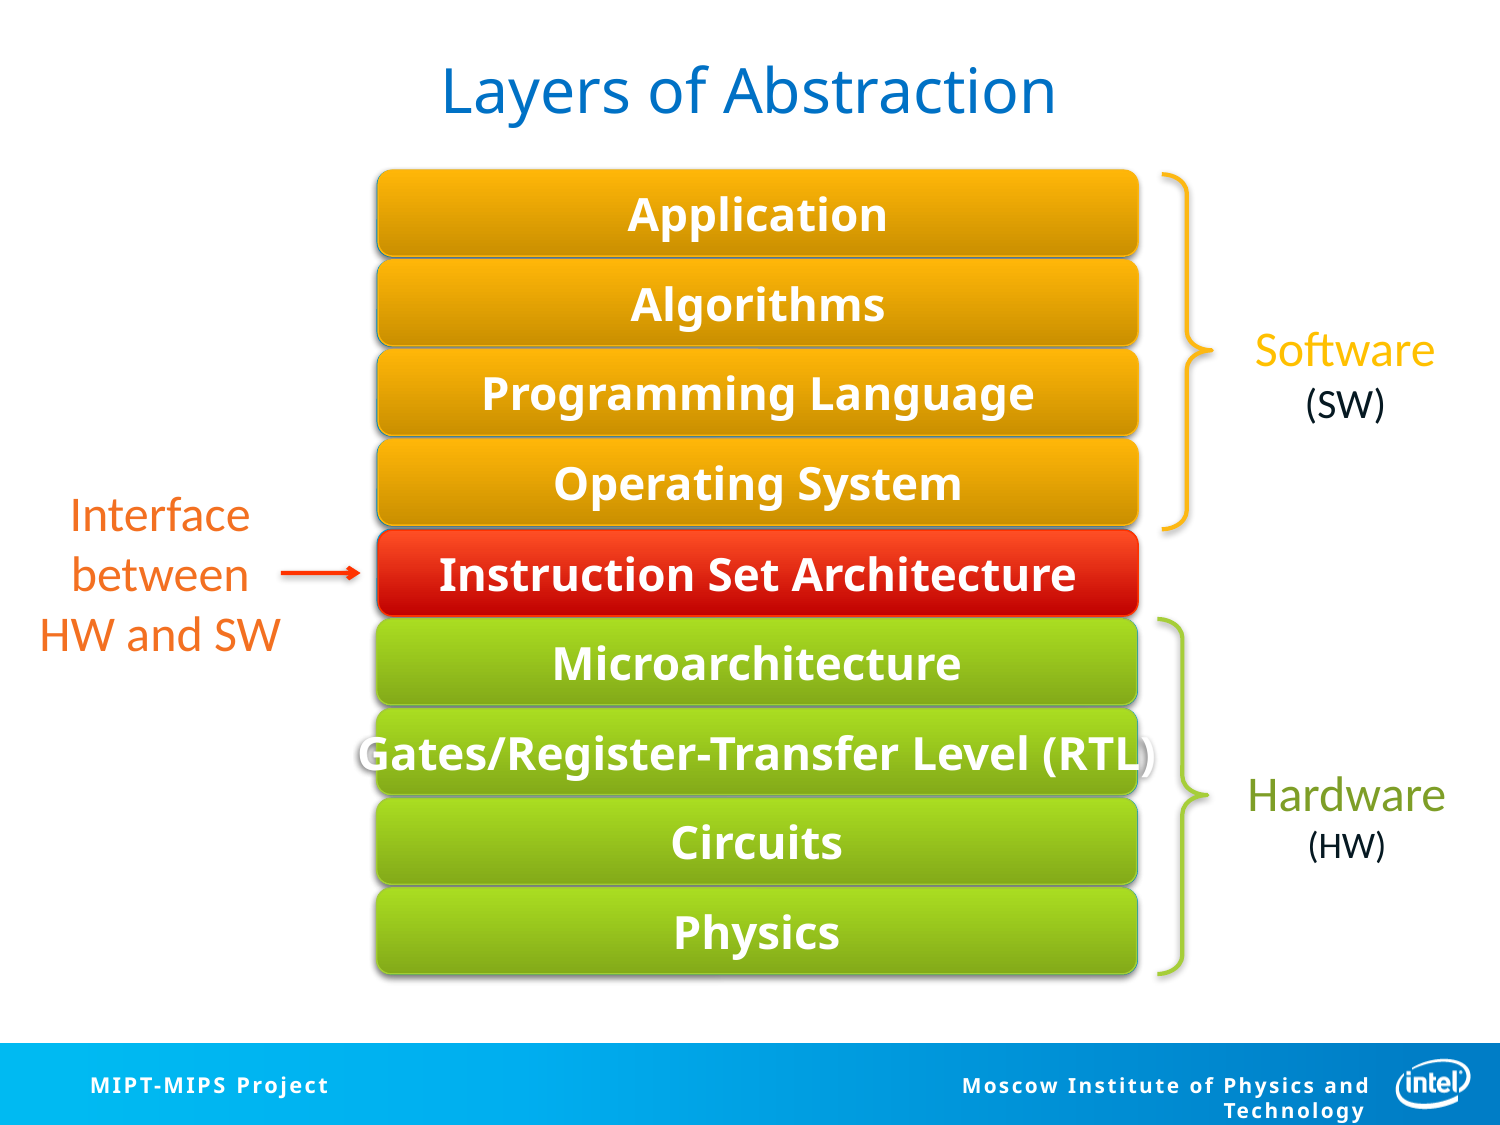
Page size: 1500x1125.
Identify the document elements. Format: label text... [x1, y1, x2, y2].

title Layers of Abstraction [74, 67, 1426, 132]
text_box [376, 618, 1137, 975]
text_box [1157, 616, 1210, 977]
picture [1324, 1043, 1500, 1125]
picture [1289, 1043, 1296, 1125]
text_box Interface between HW and SW [22, 474, 299, 670]
text_box Instruction Set Architecture [377, 535, 1139, 617]
picture [1243, 1043, 1253, 1125]
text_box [377, 169, 1139, 526]
text_box [1161, 172, 1214, 532]
text_box Hardware (HW) [1227, 754, 1467, 874]
picture [1307, 1043, 1314, 1125]
text_box Software (SW) [1227, 309, 1464, 434]
